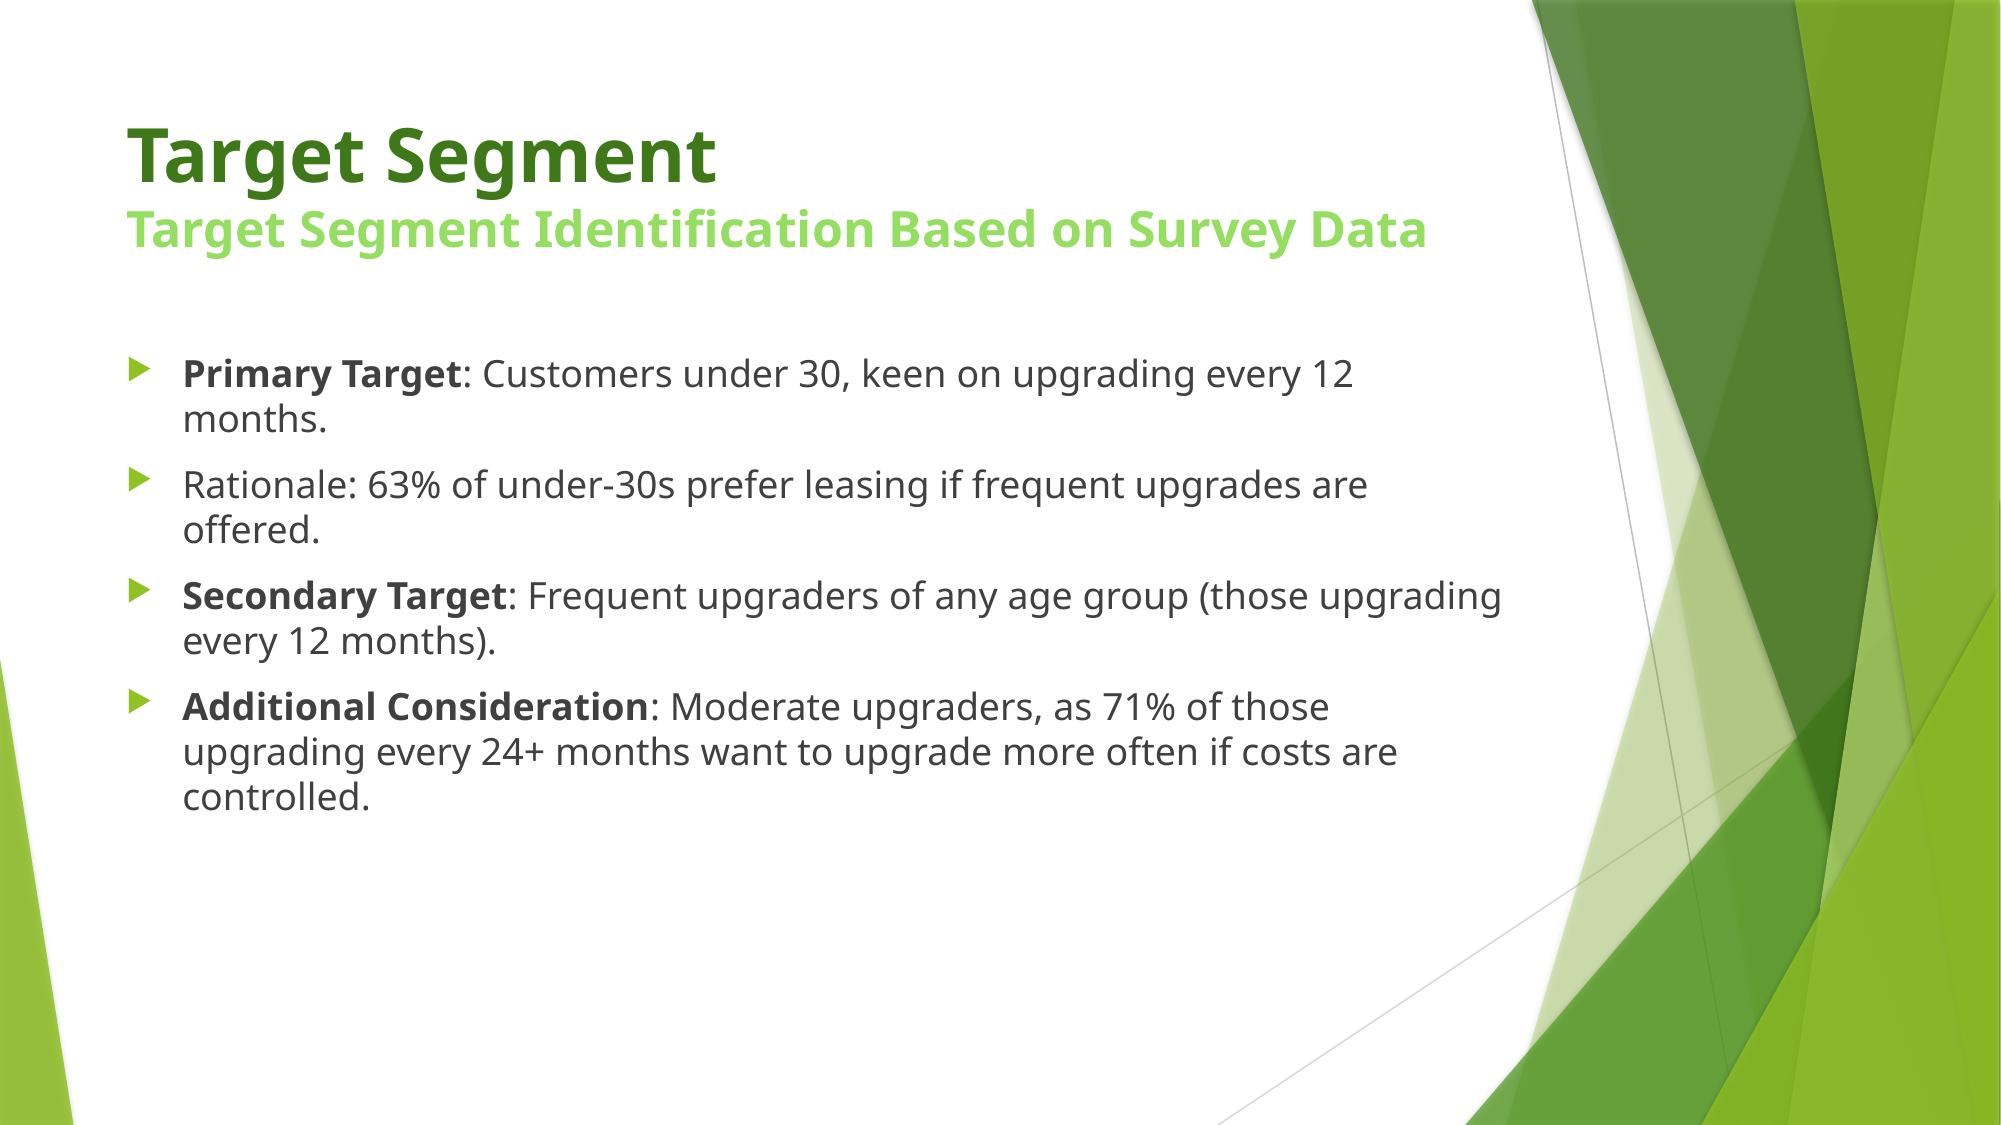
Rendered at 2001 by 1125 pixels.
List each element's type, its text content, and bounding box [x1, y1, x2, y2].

title Target Segment Target Segment Identification Based on Survey Data [111, 99, 1522, 317]
list Primary Target: Customers under 30, keen on upgrading every 12 months. Rationale: 63% of under-30s prefer leasing if frequent upgrades are offered. Secondary Target: Frequent upgraders of any age group (those upgrading every 12 months). Additional Consideration: Moderate upgraders, as 71% of those upgrading every 24+ months want to upgrade more often if costs are controlled. [111, 342, 1522, 980]
